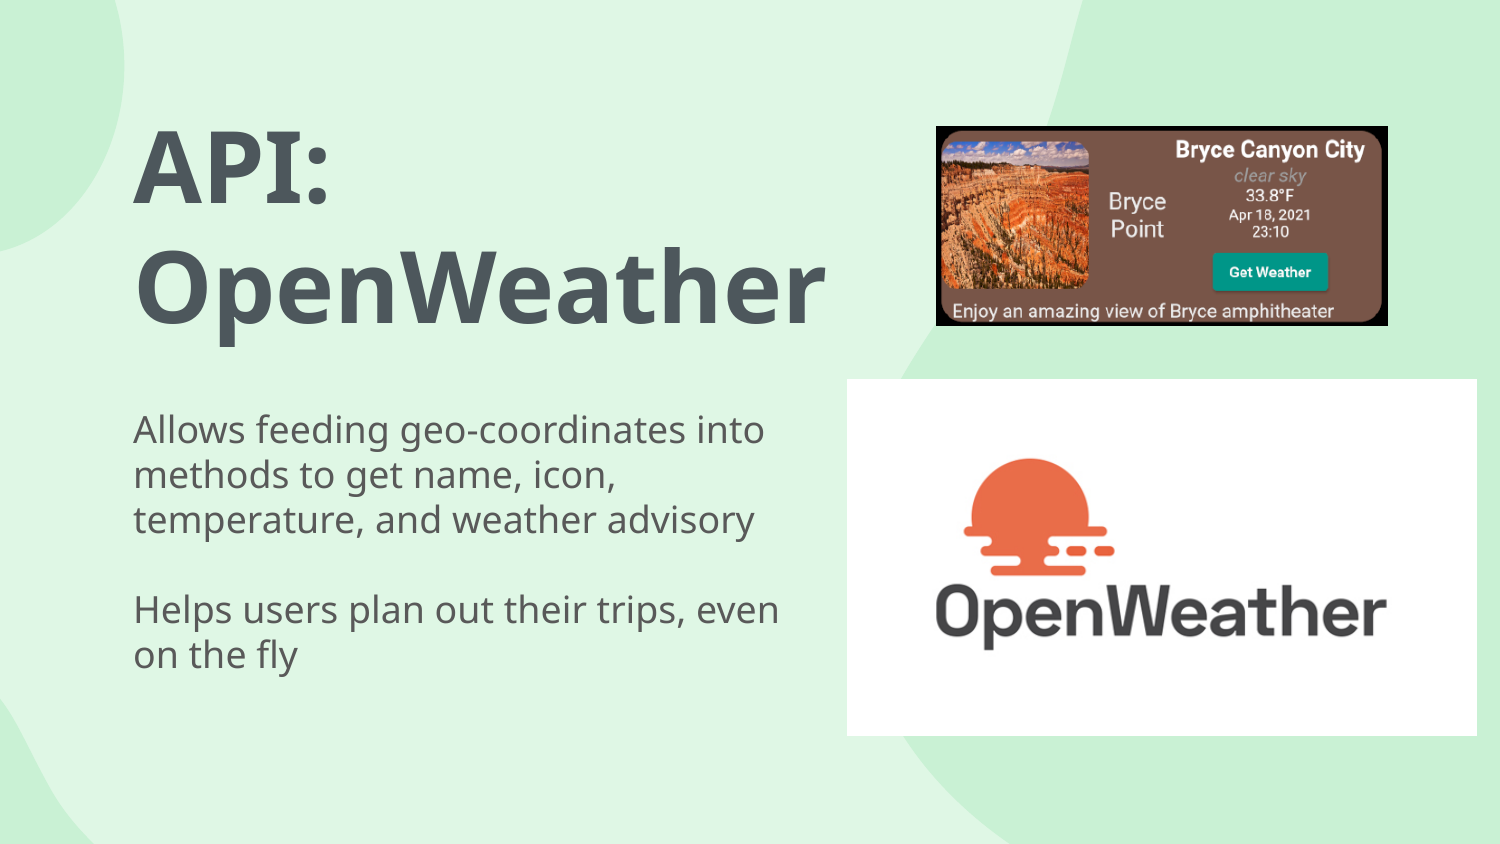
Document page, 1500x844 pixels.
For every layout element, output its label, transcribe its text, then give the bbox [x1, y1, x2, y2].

subtitle Allows feeding geo-coordinates into methods to get name, icon, temperature, and weather advisory Helps users plan out their trips, even on the fly [118, 390, 822, 750]
picture [847, 379, 1477, 737]
title API: OpenWeather [118, 88, 848, 391]
picture [935, 126, 1389, 327]
